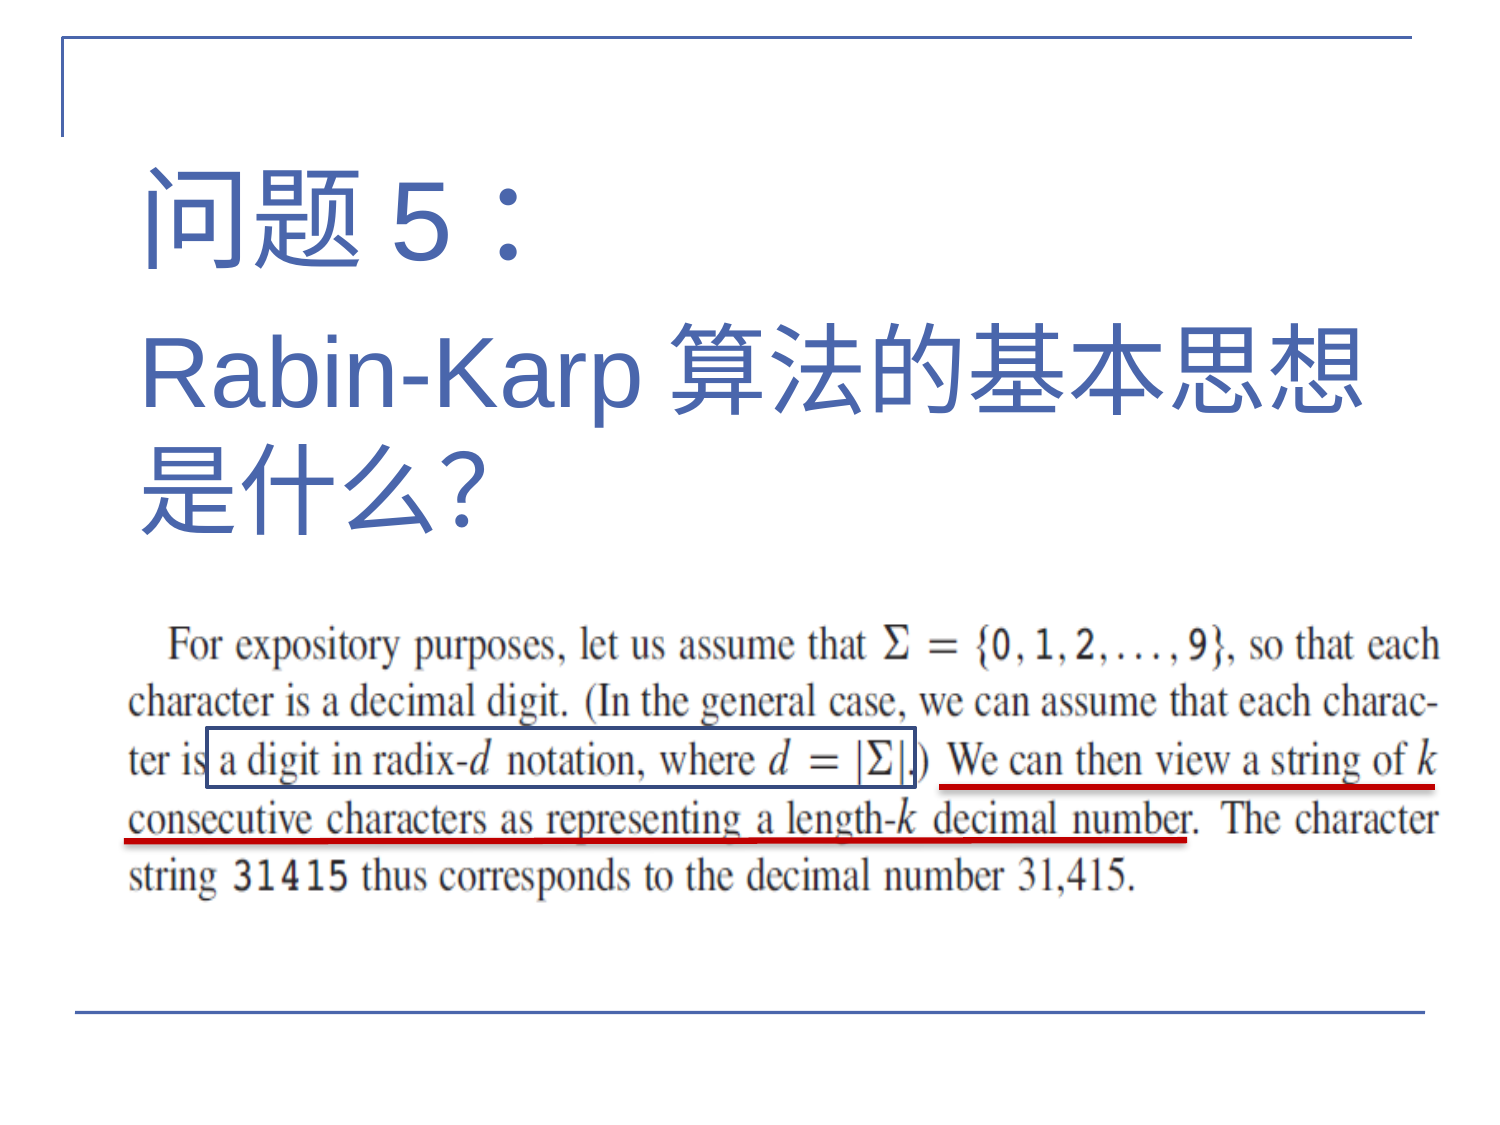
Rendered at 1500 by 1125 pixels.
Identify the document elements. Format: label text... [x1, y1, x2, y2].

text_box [111, 621, 1448, 912]
text_box 问题5： Rabin-Karp算法的基本思想是什么？ [123, 140, 1424, 555]
